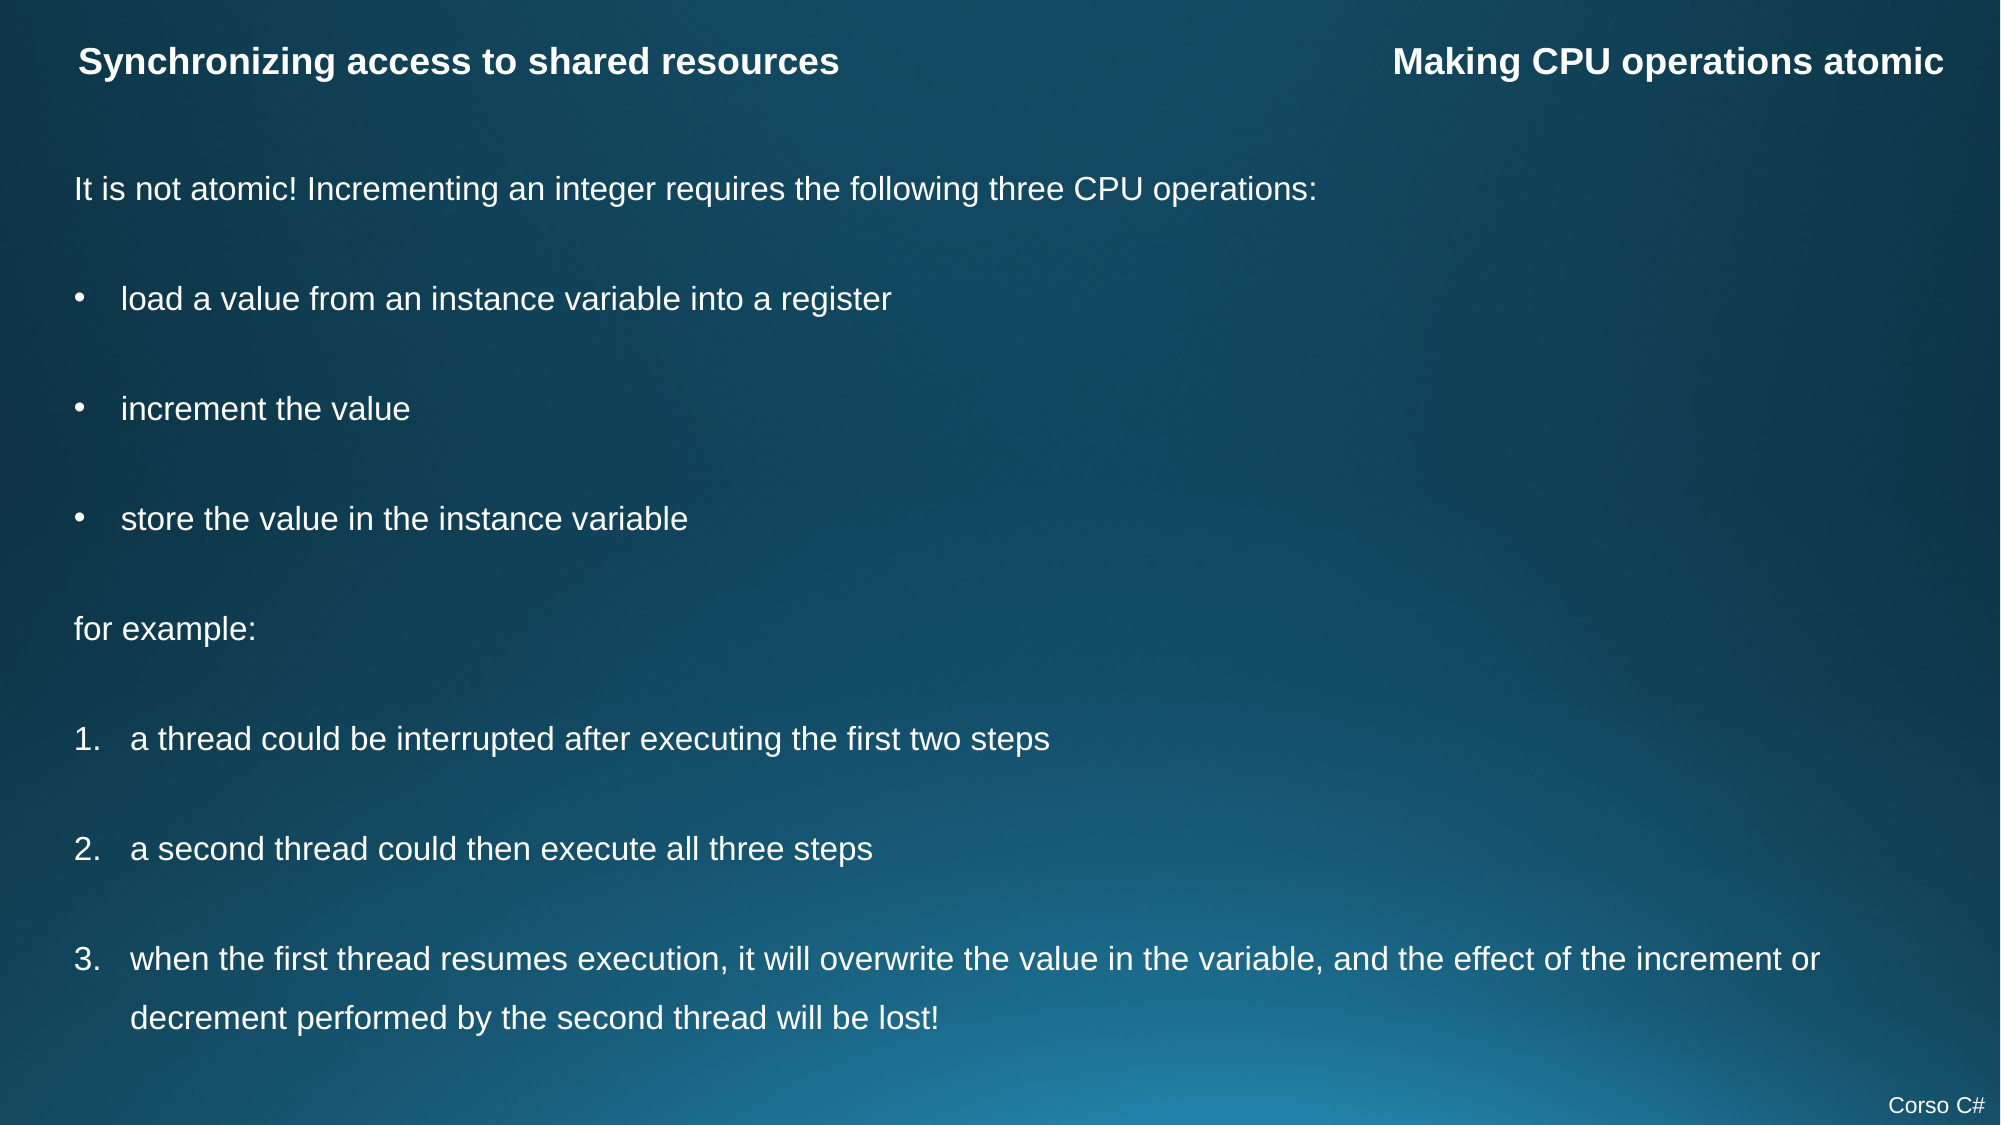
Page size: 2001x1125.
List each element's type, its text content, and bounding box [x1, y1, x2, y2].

text_box Synchronizing access to shared resources [63, 29, 856, 89]
text_box It is not atomic! Incrementing an integer requires the following three CPU operations: load a value from an instance variable into a register increment the value store the value in the instance variable for example: a thread could be interrupted after executing the first two steps a second thread could then execute all three steps when the first thread resumes execution, it will overwrite the value in the variable, and the effect of the increment or decrement performed by the second thread will be lost! [59, 140, 1938, 1045]
text_box Corso C# [0, 1083, 2000, 1125]
text_box Making CPU operations atomic [877, 29, 1960, 89]
picture [0, 0, 2001, 1125]
